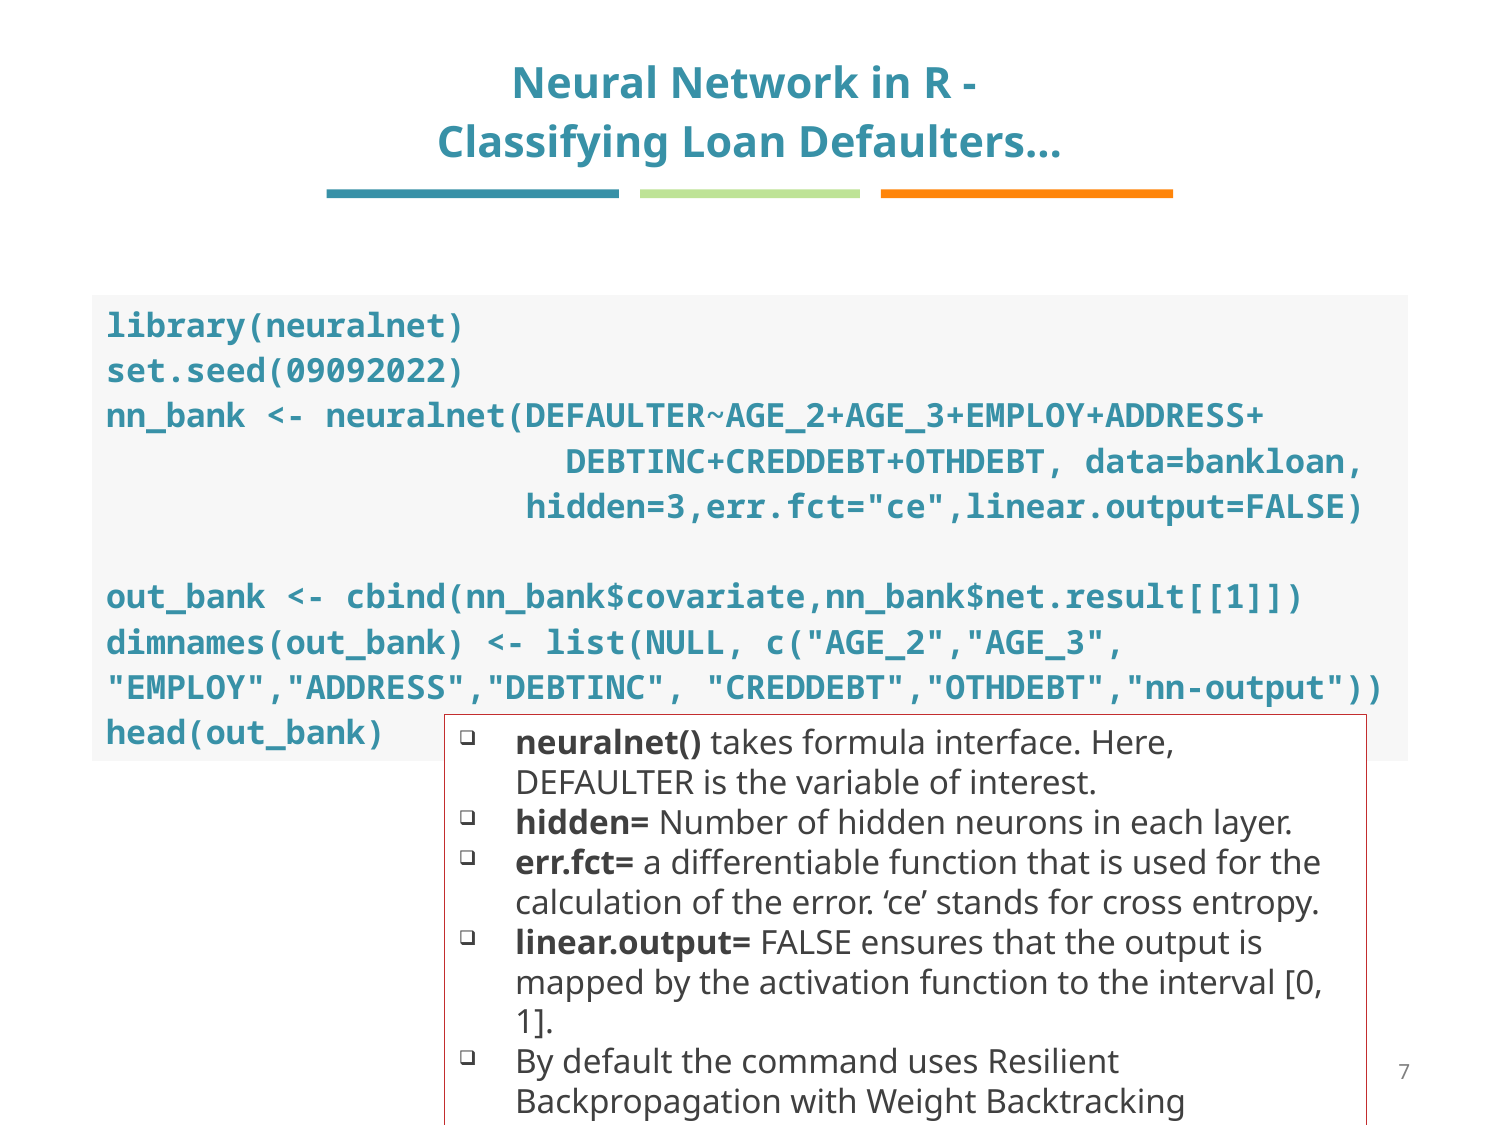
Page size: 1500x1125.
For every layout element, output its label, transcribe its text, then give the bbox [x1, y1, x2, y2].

table_header library(neuralnet) set.seed(09092022) nn_bank <- neuralnet(DEFAULTER~AGE_2+AGE_3+EMPLOY+ADDRESS+ DEBTINC+CREDDEBT+OTHDEBT, data=bankloan, hidden=3,err.fct="ce",linear.output=FALSE) out_bank <- cbind(nn_bank$covariate,nn_bank$net.result[[1]]) dimnames(out_bank) <- list(NULL, c("AGE_2","AGE_3", "EMPLOY","ADDRESS","DEBTINC", "CREDDEBT","OTHDEBT","nn-output")) head(out_bank) [92, 295, 1408, 761]
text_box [326, 189, 1174, 199]
slide_number 7 [1374, 1042, 1425, 1103]
title Neural Network in R - Classifying Loan Defaulters… [7, 44, 1493, 178]
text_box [0, 713, 1367, 1125]
